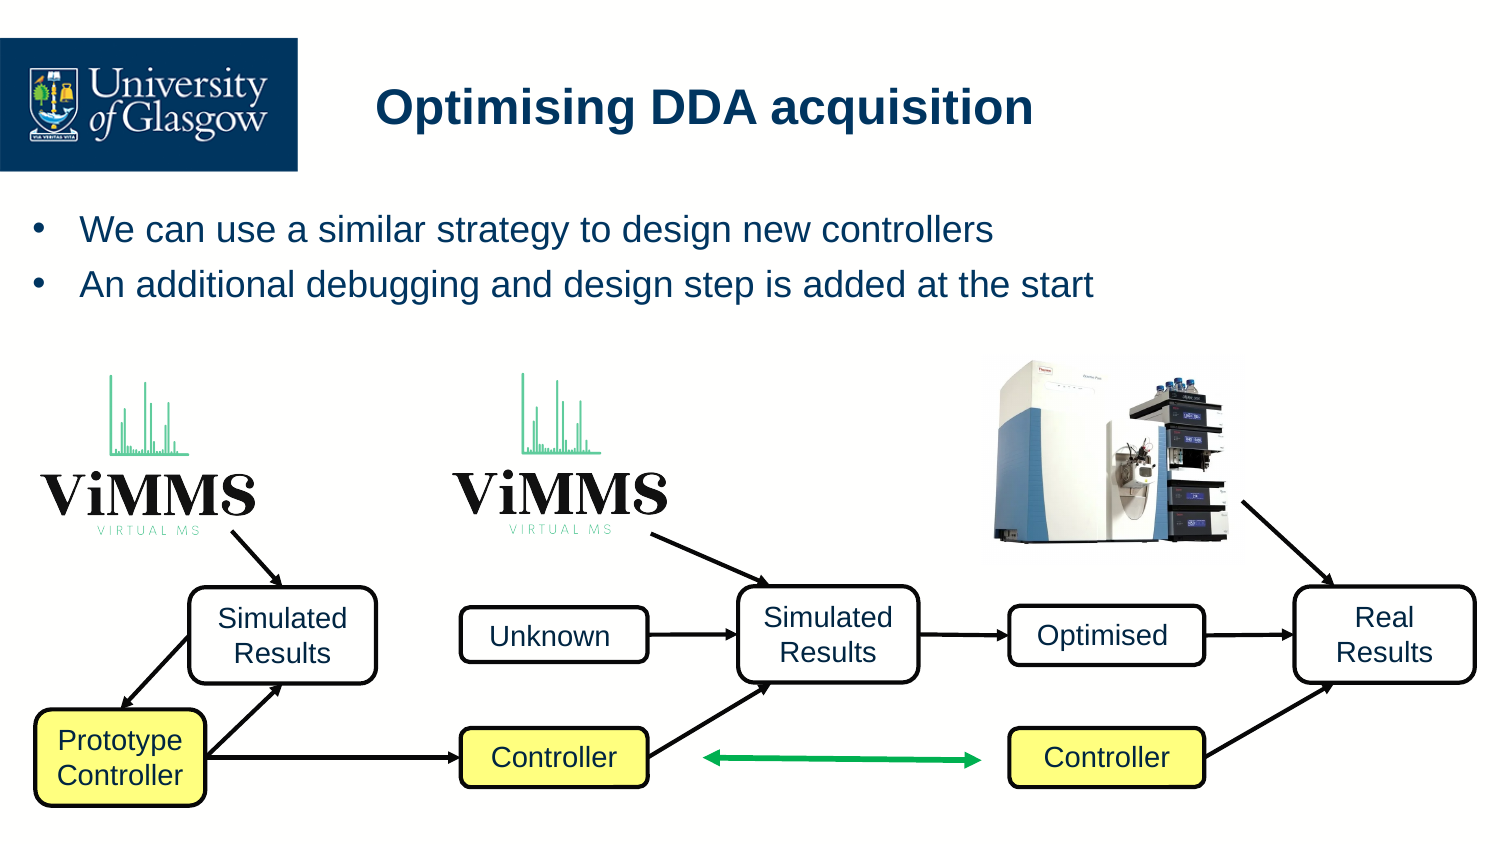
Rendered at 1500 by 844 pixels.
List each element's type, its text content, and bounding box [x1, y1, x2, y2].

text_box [776, 757, 982, 761]
picture [32, 365, 265, 544]
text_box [1203, 682, 1335, 758]
text_box Prototype Controller [35, 709, 206, 806]
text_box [120, 635, 190, 710]
text_box We can use a similar strategy to design new controllers An additional debugging and design step is added at the start [17, 197, 1447, 313]
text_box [1241, 500, 1335, 587]
picture [0, 0, 1500, 178]
picture [981, 354, 1245, 566]
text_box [205, 683, 283, 757]
text_box Controller [460, 727, 648, 788]
text_box Real Results [1292, 584, 1477, 685]
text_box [231, 530, 283, 588]
picture [444, 363, 677, 542]
text_box Simulated Results [736, 584, 921, 685]
text_box Controller [1009, 727, 1205, 788]
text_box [647, 683, 772, 758]
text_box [650, 533, 771, 586]
text_box Simulated Results [187, 585, 379, 686]
